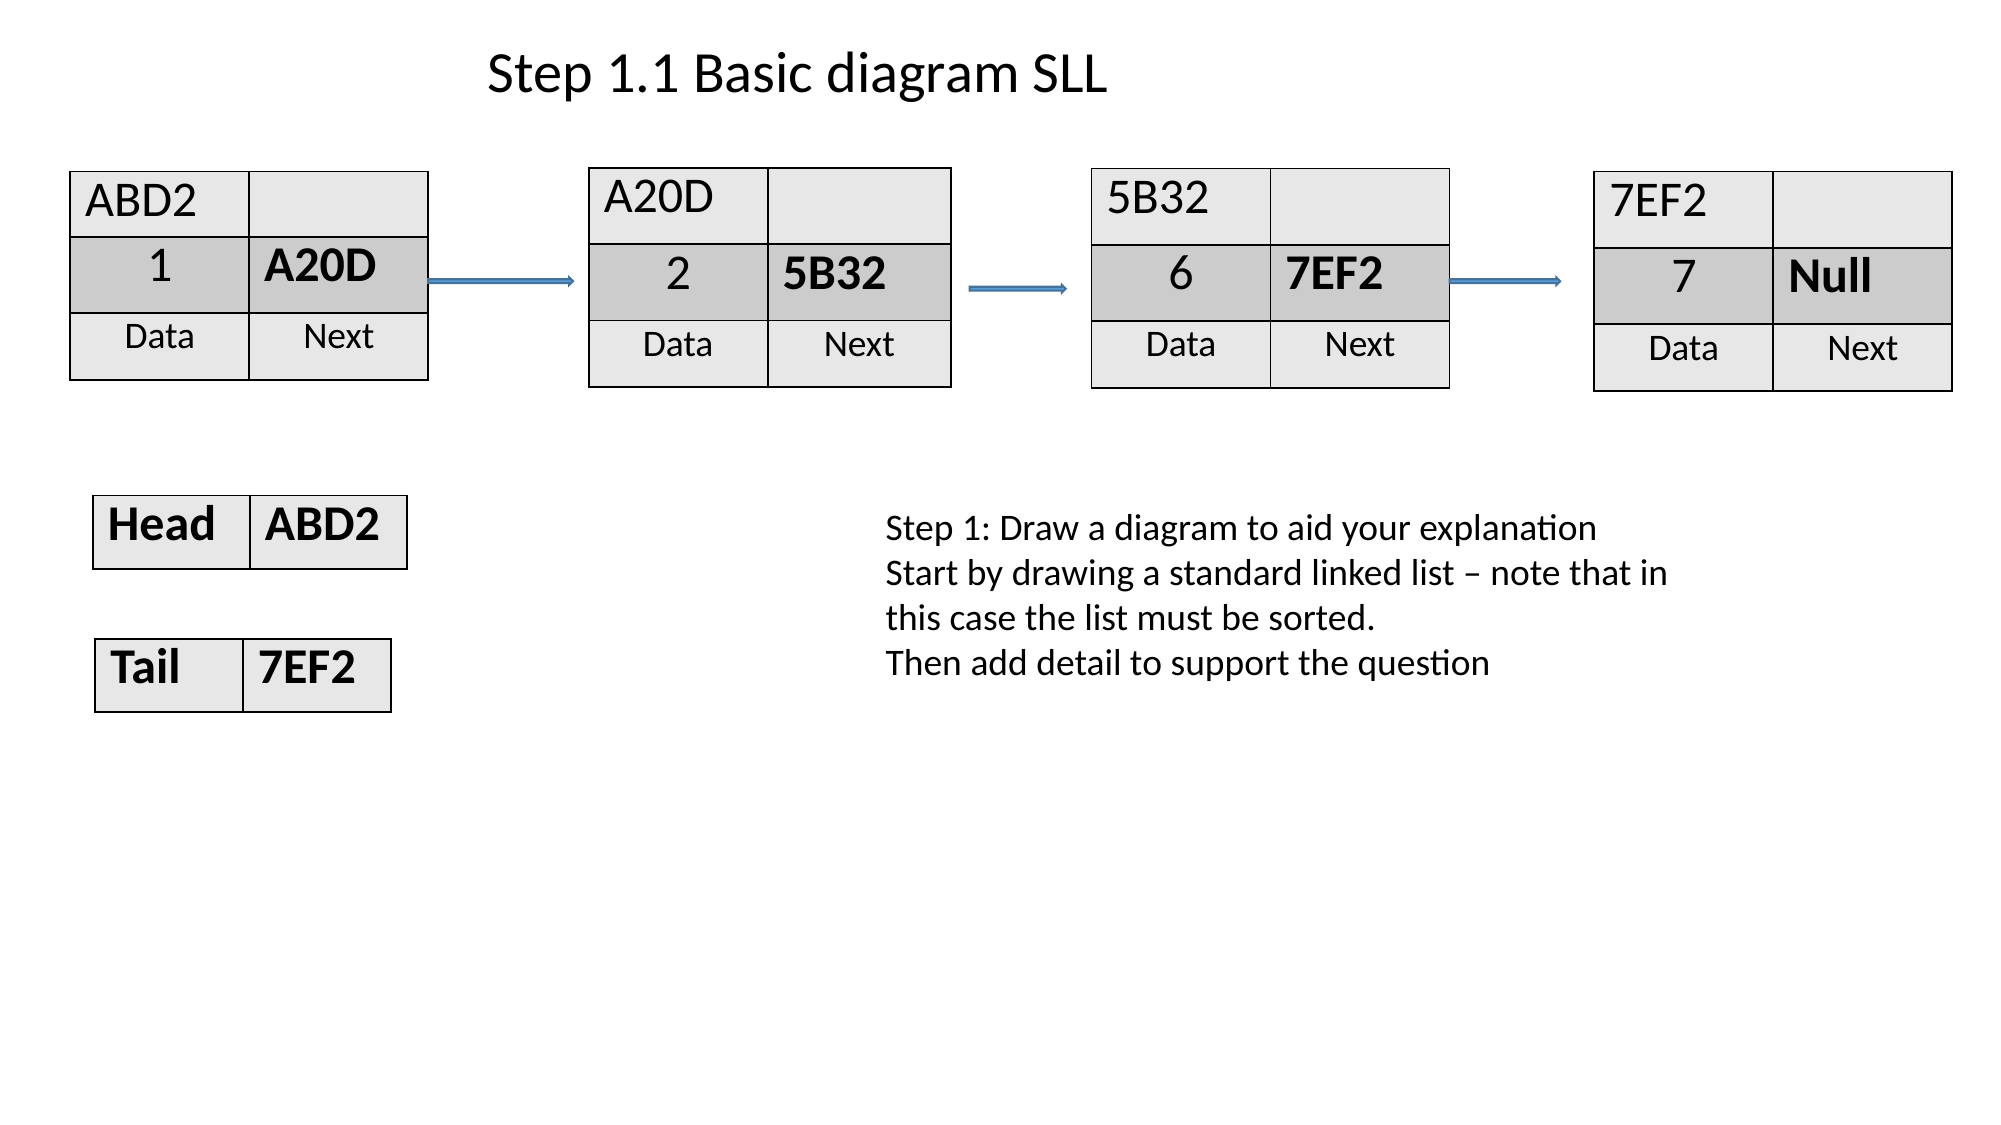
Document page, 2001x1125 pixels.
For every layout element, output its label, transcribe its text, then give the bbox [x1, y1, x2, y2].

table_cell 5B32 [769, 245, 950, 320]
table_header ABD2 [71, 172, 248, 236]
table_cell Next [769, 321, 950, 386]
text_box Step 1: Draw a diagram to aid your explanation Start by drawing a standard linked list – note that in this case the list must be sorted. Then add detail to support the question [870, 495, 1720, 691]
table_cell Null [1774, 249, 1951, 323]
table_header [1774, 172, 1951, 247]
table_cell Data [1595, 325, 1772, 390]
text_box [1448, 274, 1562, 288]
text_box [968, 282, 1068, 295]
table_cell 7EF2 [1271, 246, 1449, 320]
table_header Tail [96, 640, 242, 711]
table_header [1271, 169, 1449, 244]
table_header 7EF2 [244, 640, 390, 711]
table_header ABD2 [251, 496, 406, 568]
table_header 5B32 [1092, 169, 1270, 244]
text_box Step 1.1 Basic diagram SLL [472, 27, 1372, 112]
text_box [427, 274, 575, 288]
table_header Head [94, 496, 249, 568]
table_cell 1 [71, 238, 248, 312]
table_cell A20D [250, 238, 427, 312]
table_header [769, 169, 950, 243]
table_cell Next [1774, 325, 1951, 390]
table_cell Next [250, 314, 427, 379]
table_cell 2 [590, 245, 767, 320]
table_header [250, 172, 427, 236]
table_cell Next [1271, 322, 1449, 387]
table_cell Data [71, 314, 248, 379]
table_cell Data [590, 321, 767, 386]
table_cell Data [1092, 322, 1270, 387]
table_cell 6 [1092, 246, 1270, 320]
table_cell 7 [1595, 249, 1772, 323]
table_header 7EF2 [1595, 172, 1772, 247]
table_header A20D [590, 169, 767, 243]
